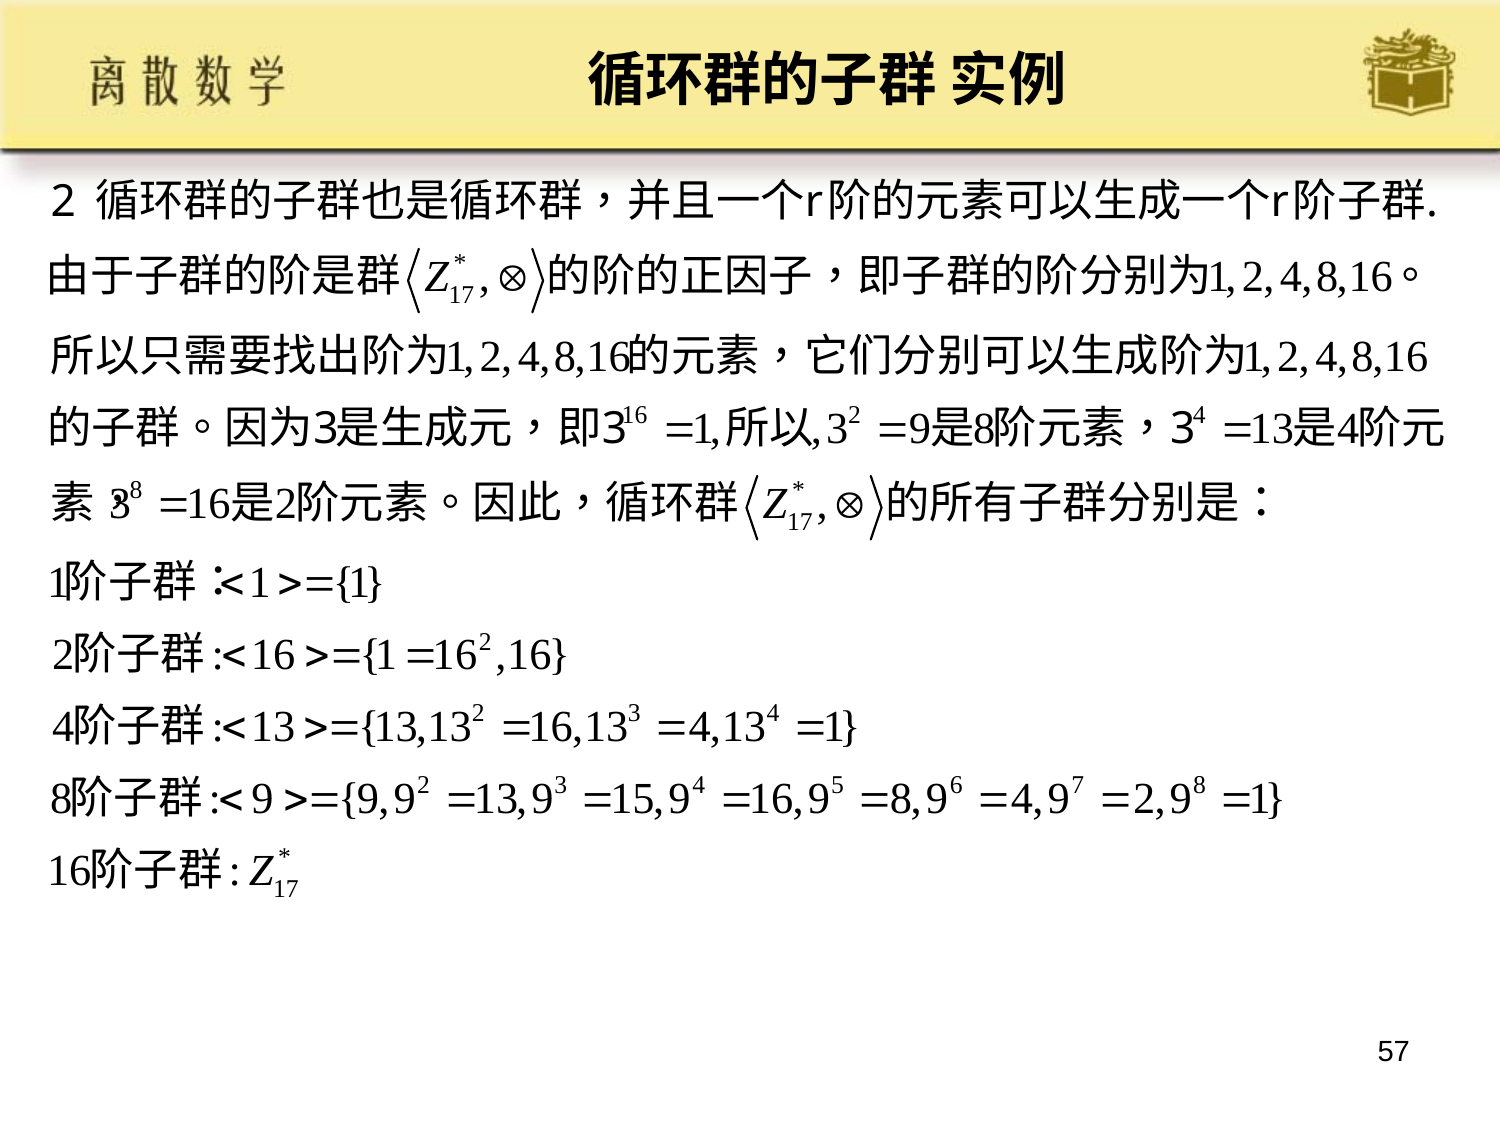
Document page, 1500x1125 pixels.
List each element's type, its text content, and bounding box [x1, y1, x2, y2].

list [45, 172, 1455, 906]
slide_number 57 [1074, 1024, 1425, 1103]
title 循环群的子群 实例 [324, 42, 1329, 112]
picture [0, 0, 1500, 1125]
